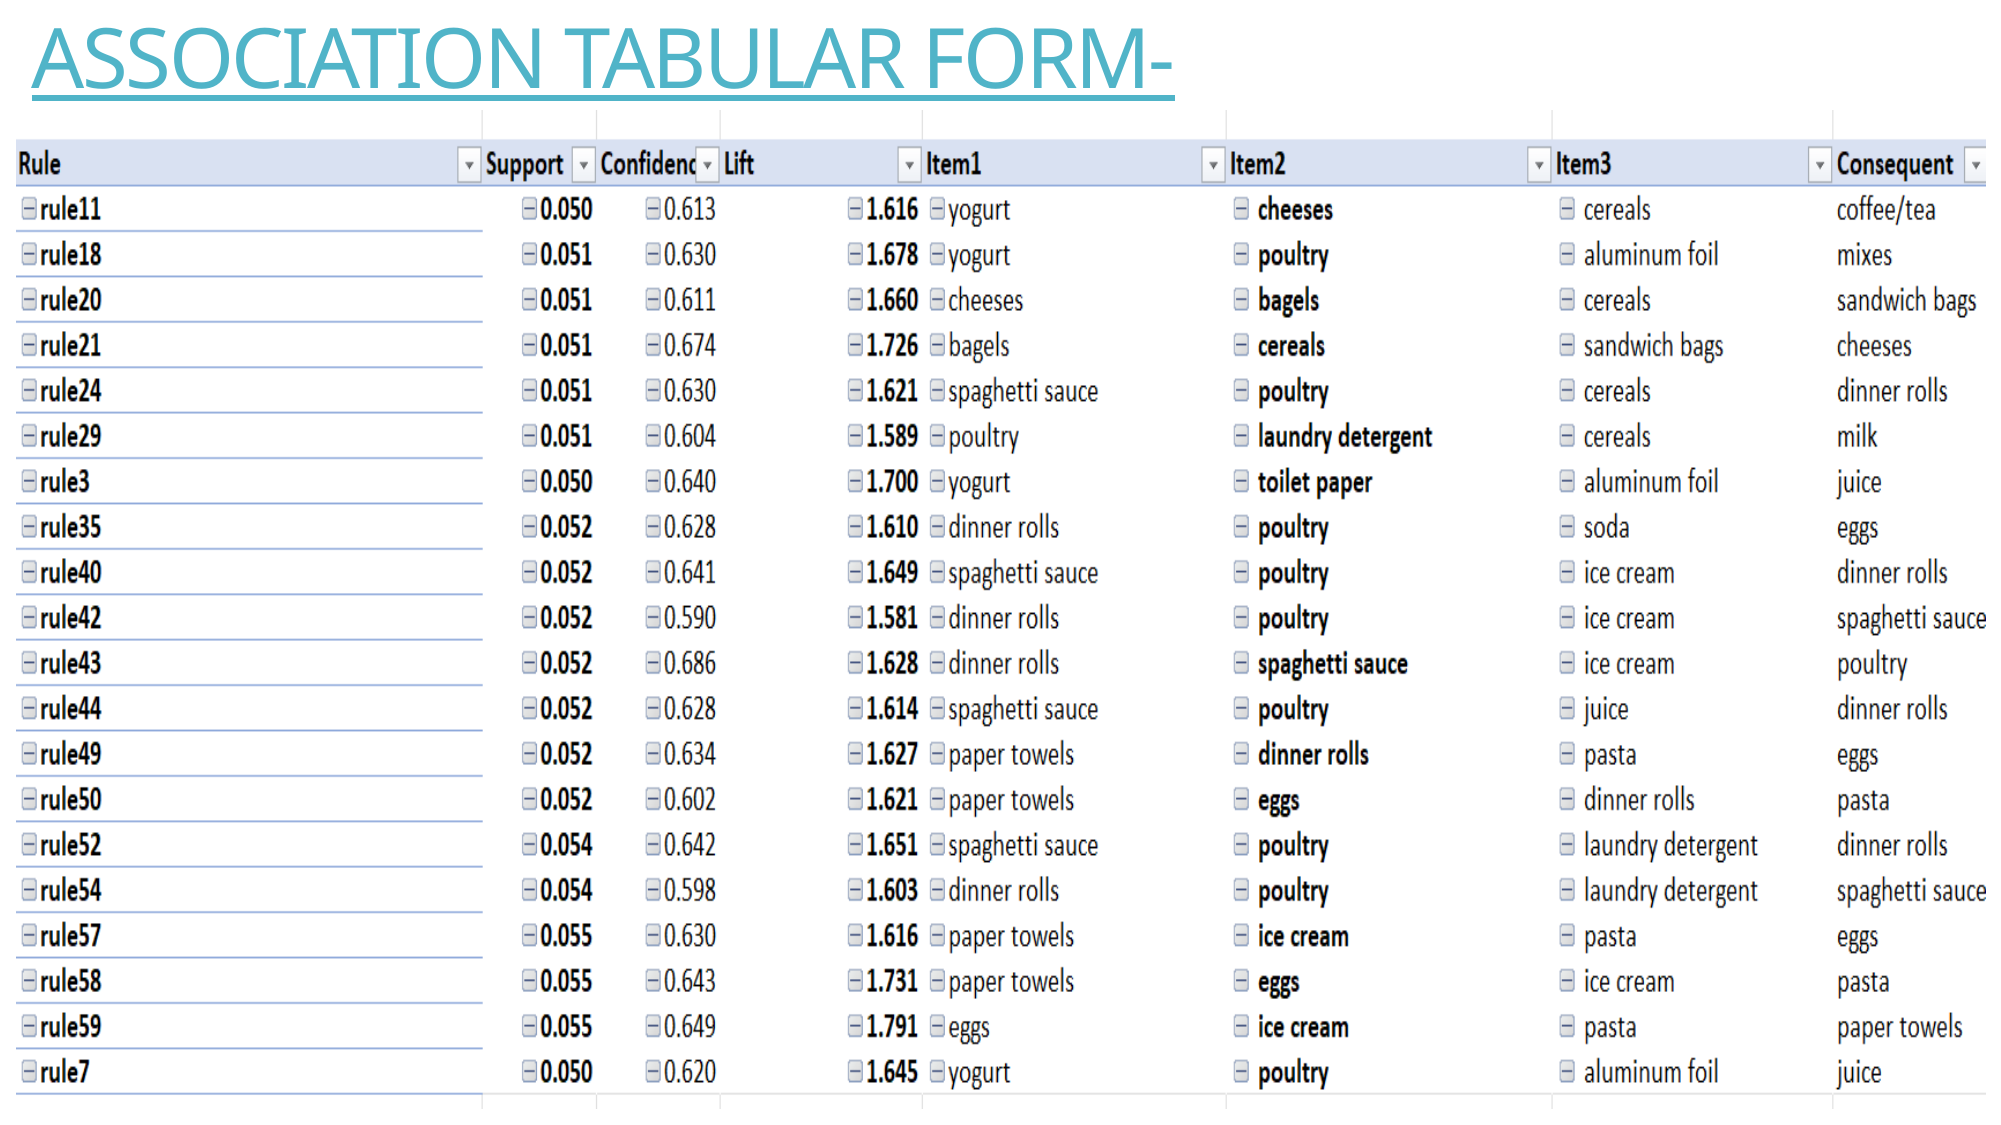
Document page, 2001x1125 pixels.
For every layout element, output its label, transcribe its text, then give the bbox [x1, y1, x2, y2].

title ASSOCIATION TABULAR FORM- [16, 16, 1986, 109]
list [16, 109, 1986, 1109]
